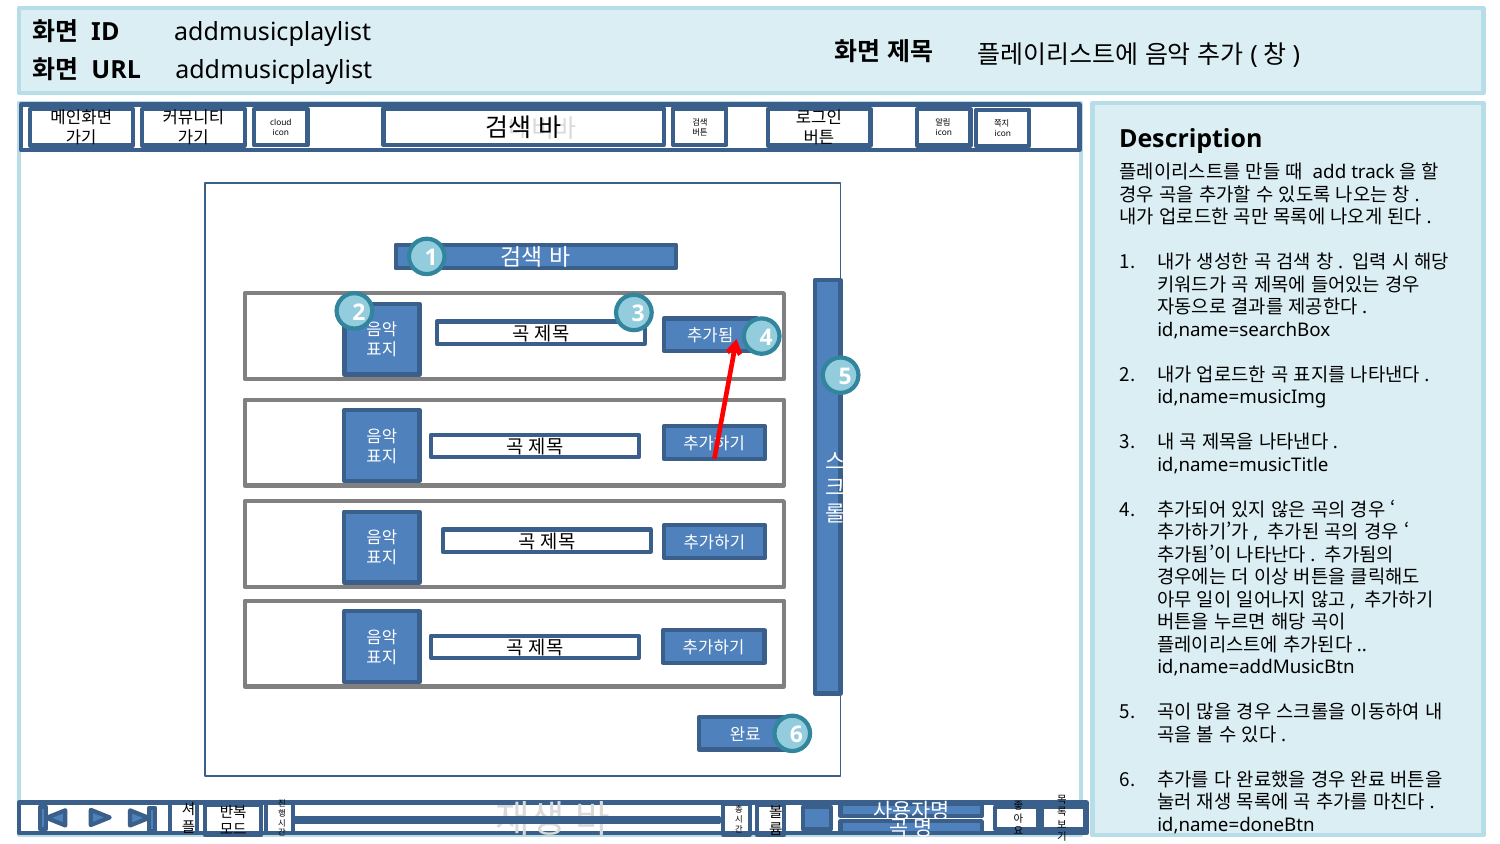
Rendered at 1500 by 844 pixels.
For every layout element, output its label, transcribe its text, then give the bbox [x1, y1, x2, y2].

text_box 검색 바 [442, 243, 678, 270]
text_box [244, 600, 785, 687]
text_box 플레이리스트를 만들 때 add track을 할 경우 곡을 추가할 수 있도록 나오는 창. 내가 업로드한 곡만 목록에 나오게 된다. 내가 생성한 곡 검색 창. 입력 시 해당 키워드가 곡 제목에 들어있는 경우 자동으로 결과를 제공한다. id,name=searchBox 내가 업로드한 곡 표지를 나타낸다. id,name=musicImg 내 곡 제목을 나타낸다. id,name=musicTitle 추가되어 있지 않은 곡의 경우 ‘추가하기’가, 추가된 곡의 경우 ‘추가됨’이 나타난다. 추가됨의 경우에는 더 이상 버튼을 클릭해도 아무 일이 일어나지 않고, 추가하기 버튼을 누르면 해당 곡이 플레이리스트에 추가된다.. id,name=addMusicBtn 곡이 많을 경우 스크롤을 이동하여 내 곡을 볼 수 있다. 추가를 다 완료했을 경우 완료 버튼을 눌러 재생 목록에 곡 추가를 마친다. id,name=doneBtn [1105, 152, 1472, 843]
text_box addmusicplaylist [159, 8, 408, 54]
text_box 1 [406, 236, 447, 277]
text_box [20, 104, 1080, 151]
text_box 완료 [697, 715, 783, 752]
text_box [714, 338, 737, 460]
text_box 플레이리스트에 음악 추가(창) [962, 31, 1353, 76]
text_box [18, 802, 1087, 836]
text_box [203, 181, 843, 778]
text_box addmusicplaylist [160, 46, 409, 91]
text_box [244, 292, 785, 380]
text_box 6 [772, 713, 813, 754]
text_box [244, 399, 785, 486]
text_box 검색 바 [394, 243, 411, 270]
text_box 5 [820, 355, 861, 395]
text_box 스크롤 [813, 278, 843, 696]
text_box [244, 500, 785, 588]
